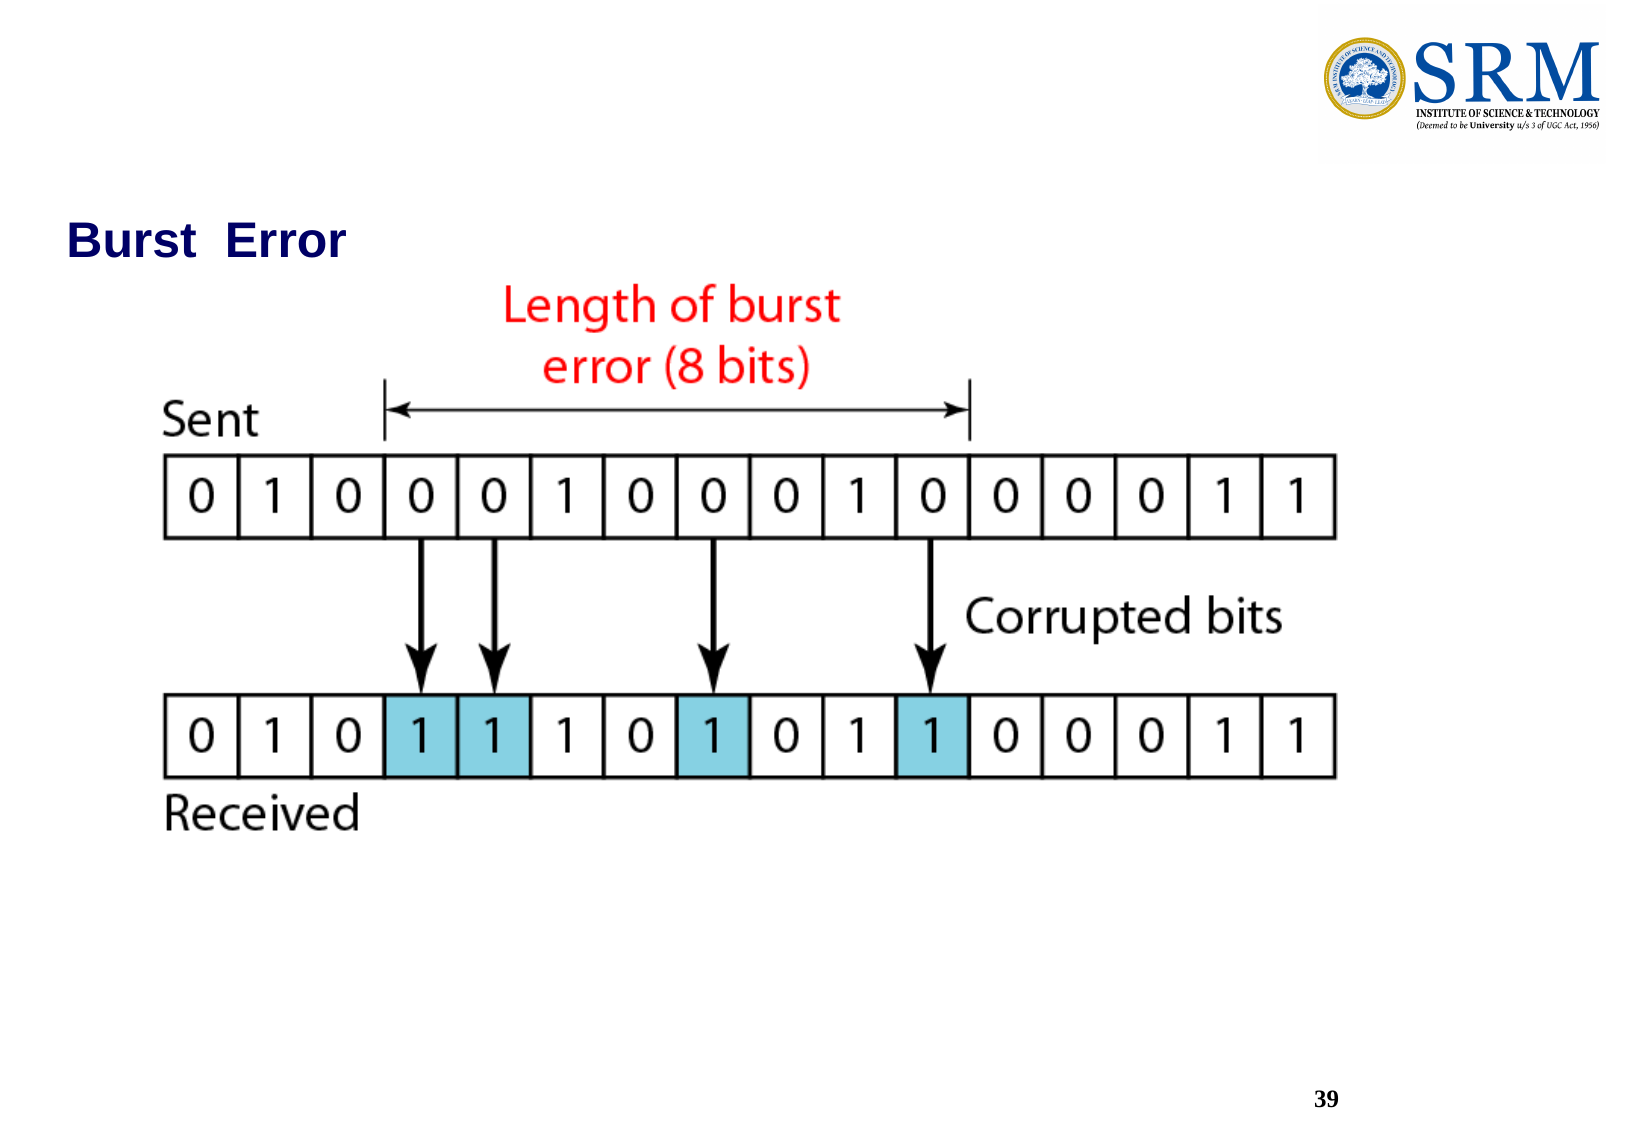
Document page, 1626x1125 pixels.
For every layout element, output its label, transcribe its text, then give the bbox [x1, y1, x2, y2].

picture [161, 278, 1338, 847]
slide_number 39 [1083, 1074, 1355, 1125]
picture [1318, 4, 1606, 164]
list Burst Error [51, 200, 1528, 1058]
